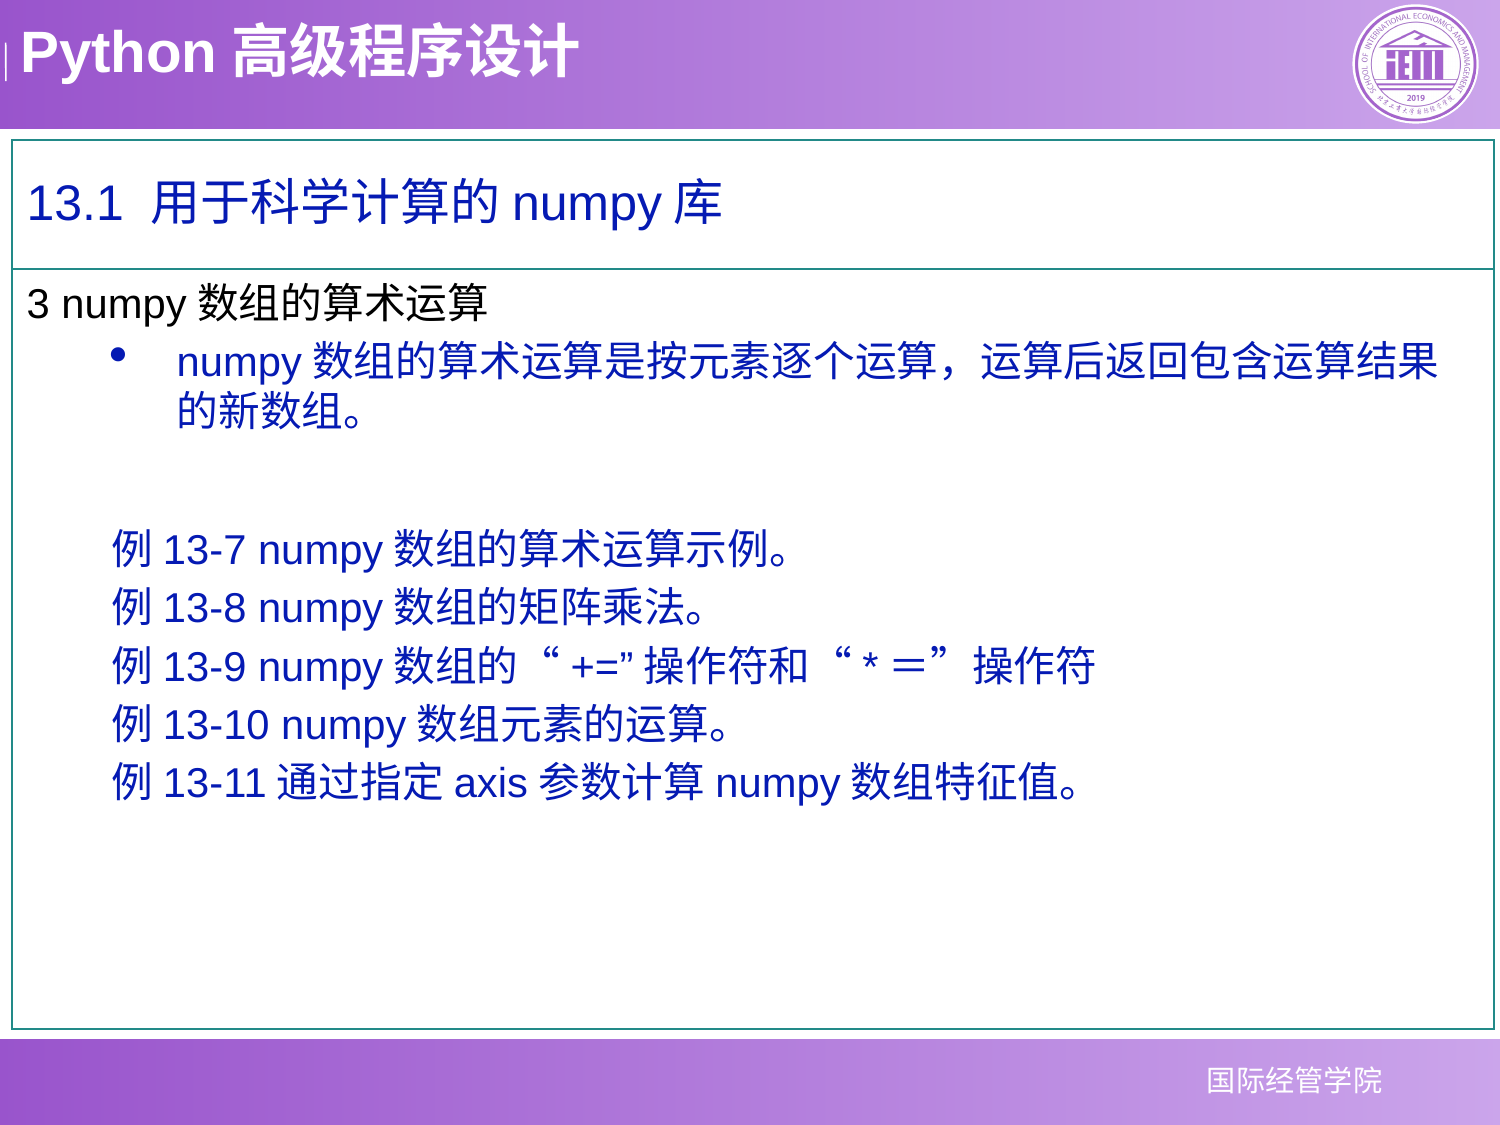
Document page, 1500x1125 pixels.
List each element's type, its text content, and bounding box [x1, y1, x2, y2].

list 3 numpy数组的算术运算 numpy数组的算术运算是按元素逐个运算，运算后返回包含运算结果的新数组。 例13-7 numpy数组的算术运算示例。 例13-8 numpy数组的矩阵乘法。 例13-9 numpy数组的“+=”操作符和“*＝”操作符 例13-10 numpy数组元素的运算。 例13-11通过指定axis参数计算numpy数组特征值。 [11, 268, 1495, 1030]
picture [1354, 6, 1477, 122]
title 13.1 用于科学计算的numpy库 [11, 139, 1495, 268]
